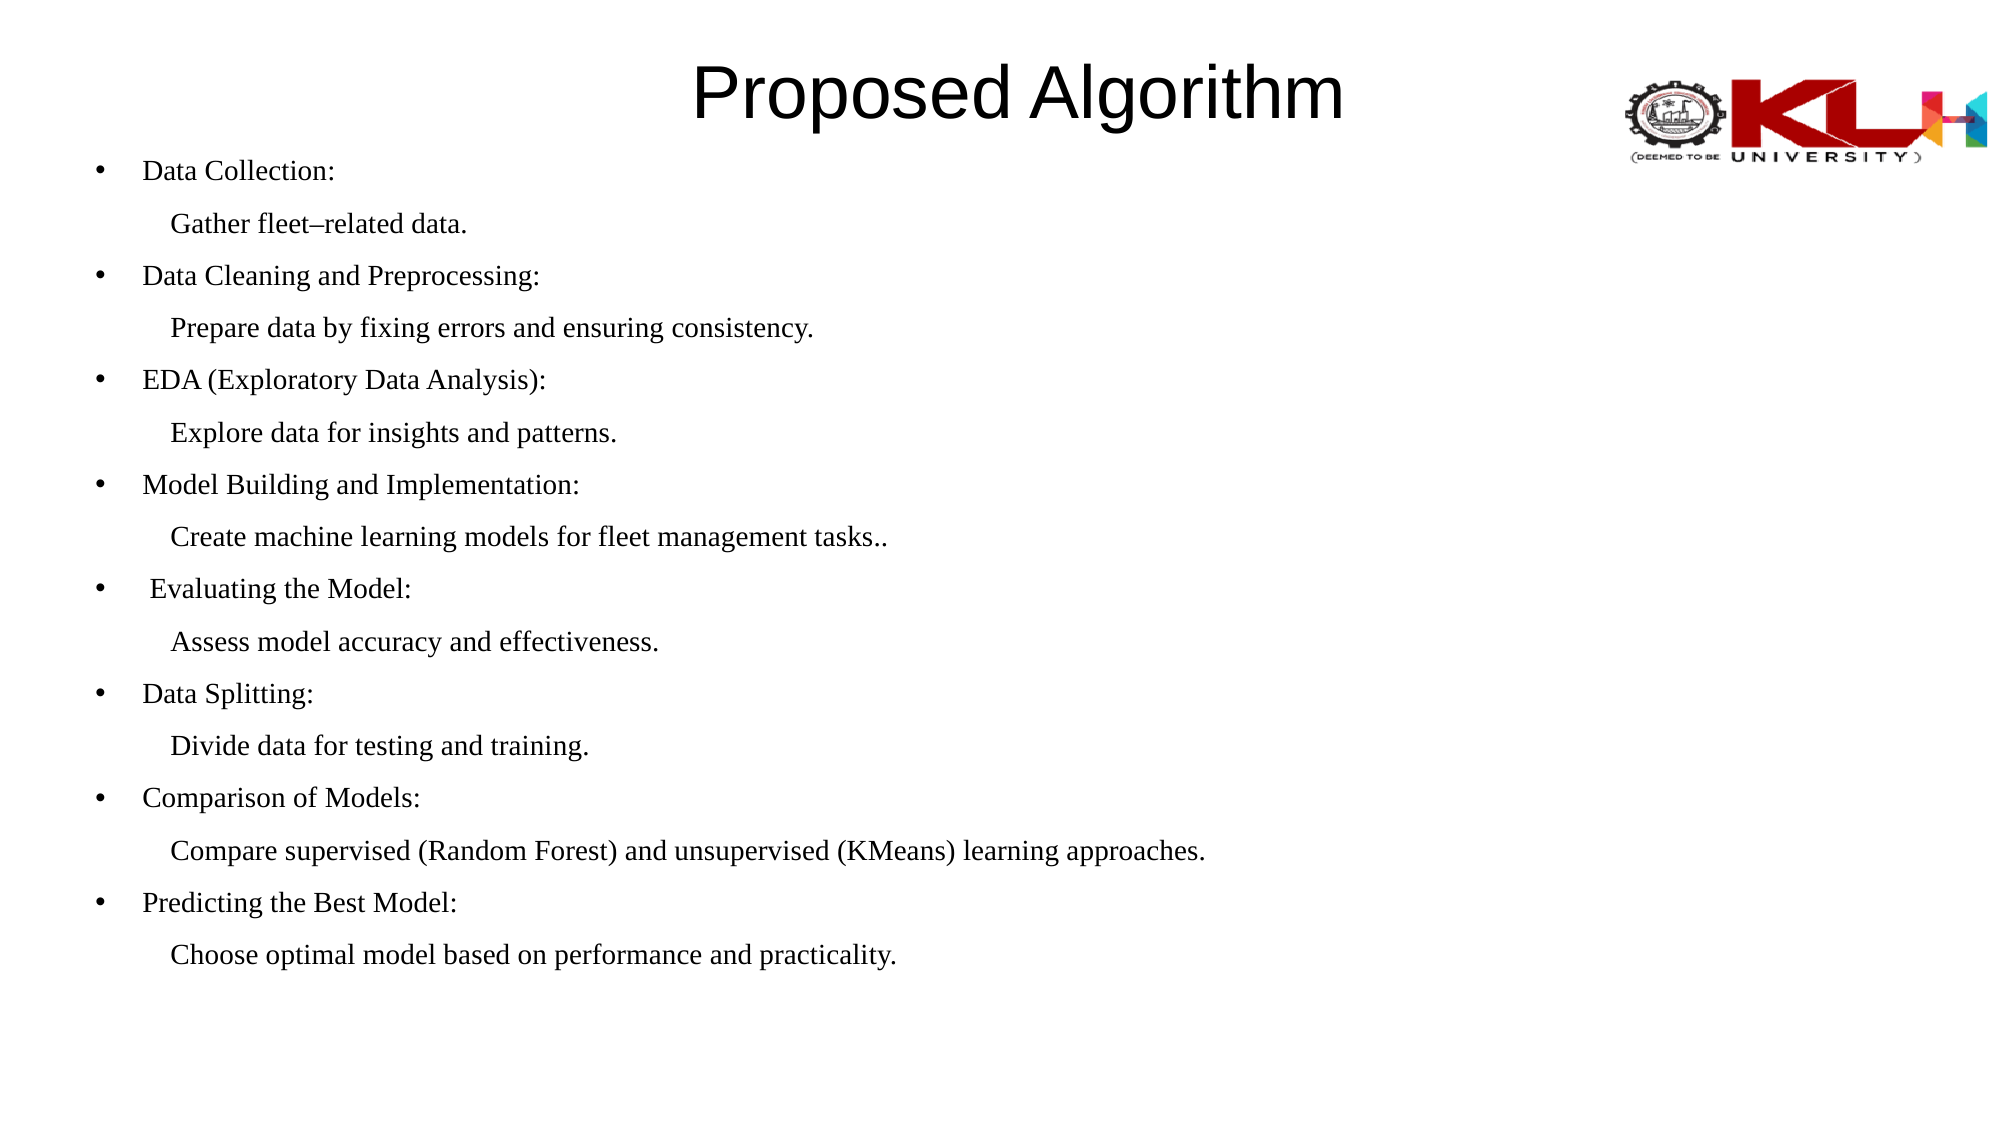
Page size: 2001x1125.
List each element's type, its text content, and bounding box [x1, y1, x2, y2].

title Proposed Algorithm [119, 0, 1920, 188]
text_box Data Collection: Gather fleet–related data. Data Cleaning and Preprocessing: Prepare data by fixing errors and ensuring consistency. EDA (Exploratory Data Analysis): Explore data for insights and patterns. Model Building and Implementation: Create machine learning models for fleet management tasks.. Evaluating the Model: Assess model accuracy and effectiveness. Data Splitting: Divide data for testing and training. Comparison of Models: Compare supervised (Random Forest) and unsupervised (KMeans) learning approaches. Predicting the Best Model: Choose optimal model based on performance and practicality. [80, 148, 1812, 1014]
picture [1920, 59, 2000, 180]
